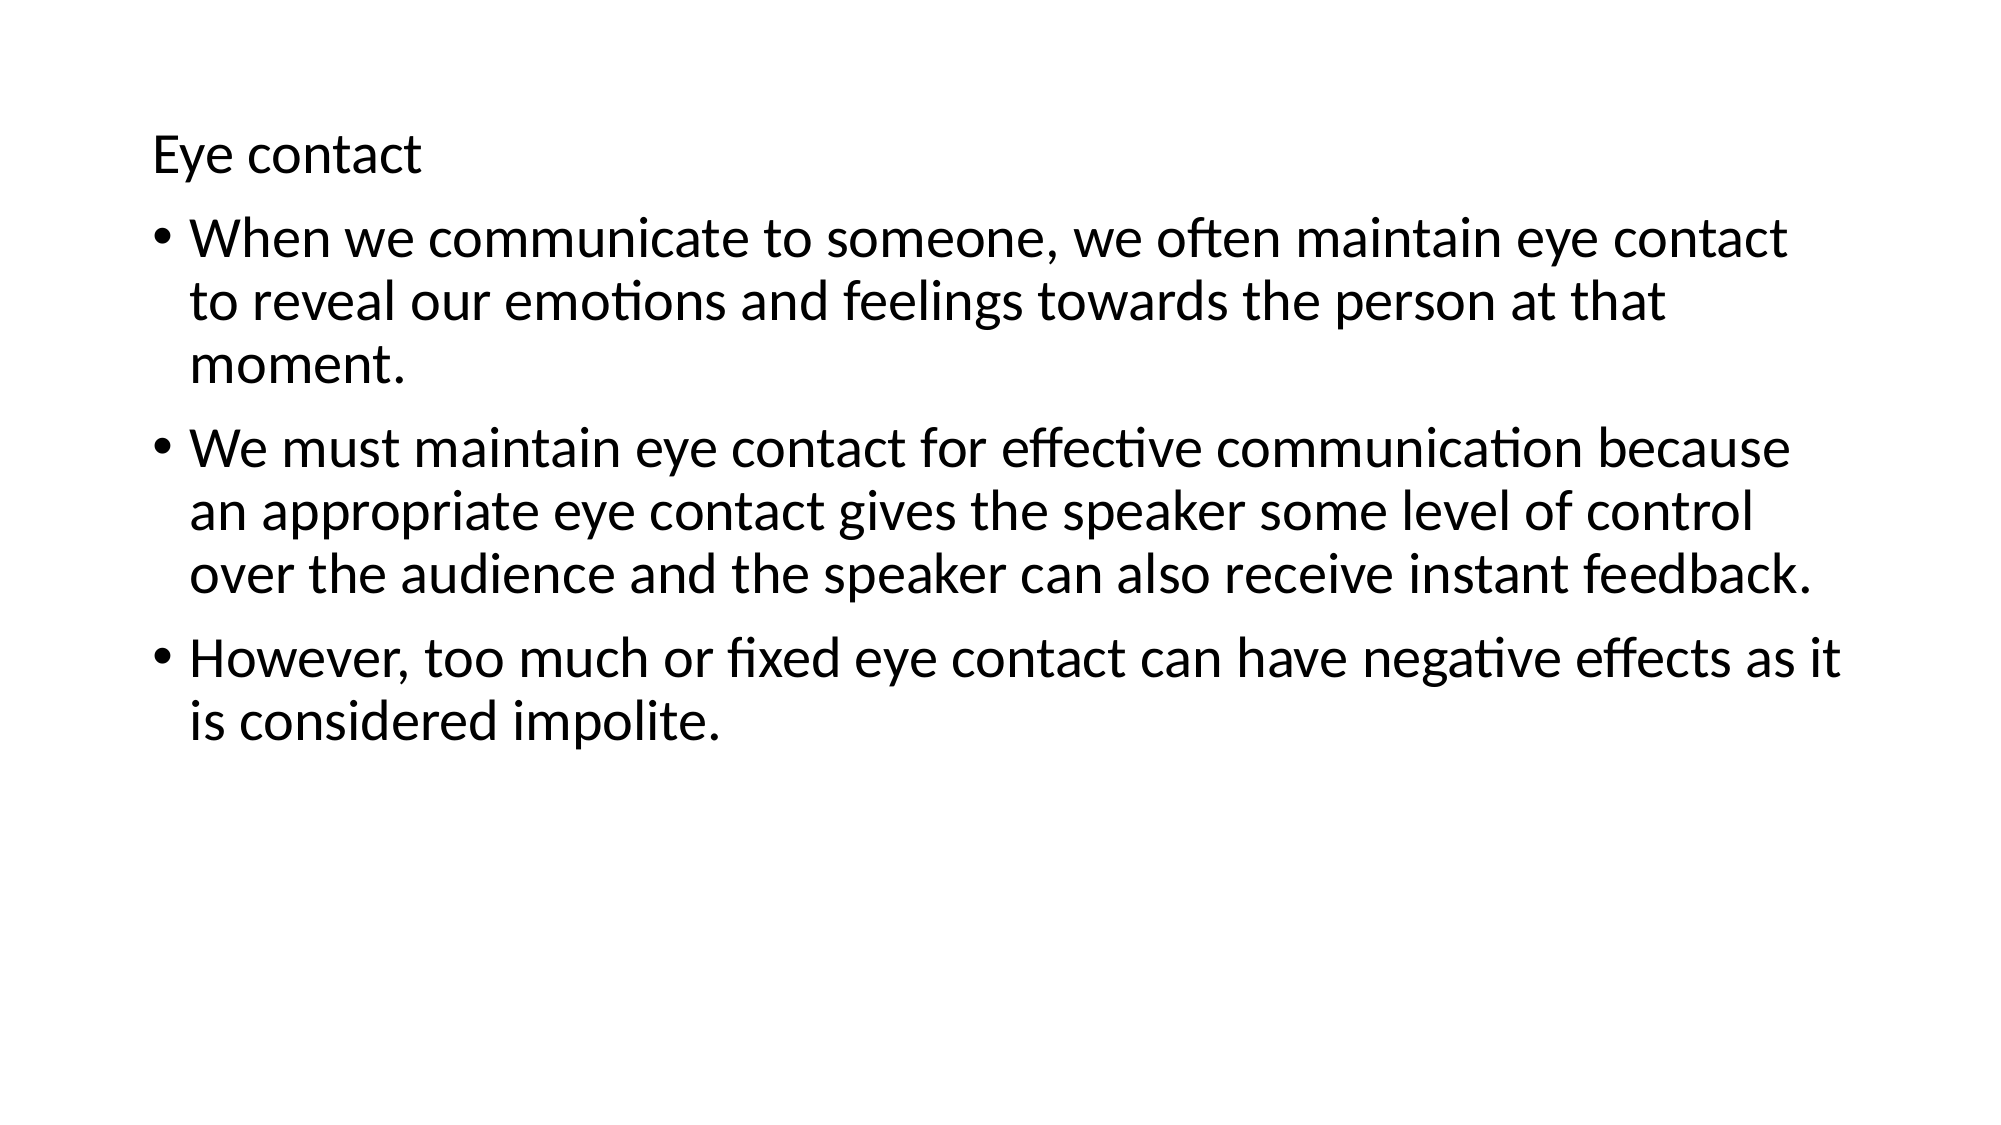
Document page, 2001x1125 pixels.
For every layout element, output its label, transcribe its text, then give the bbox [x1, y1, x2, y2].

list Eye contact When we communicate to someone, we often maintain eye contact to reveal our emotions and feelings towards the person at that moment. We must maintain eye contact for effective communication because an appropriate eye contact gives the speaker some level of control over the audience and the speaker can also receive instant feedback. However, too much or fixed eye contact can have negative effects as it is considered impolite. [137, 116, 1863, 1014]
